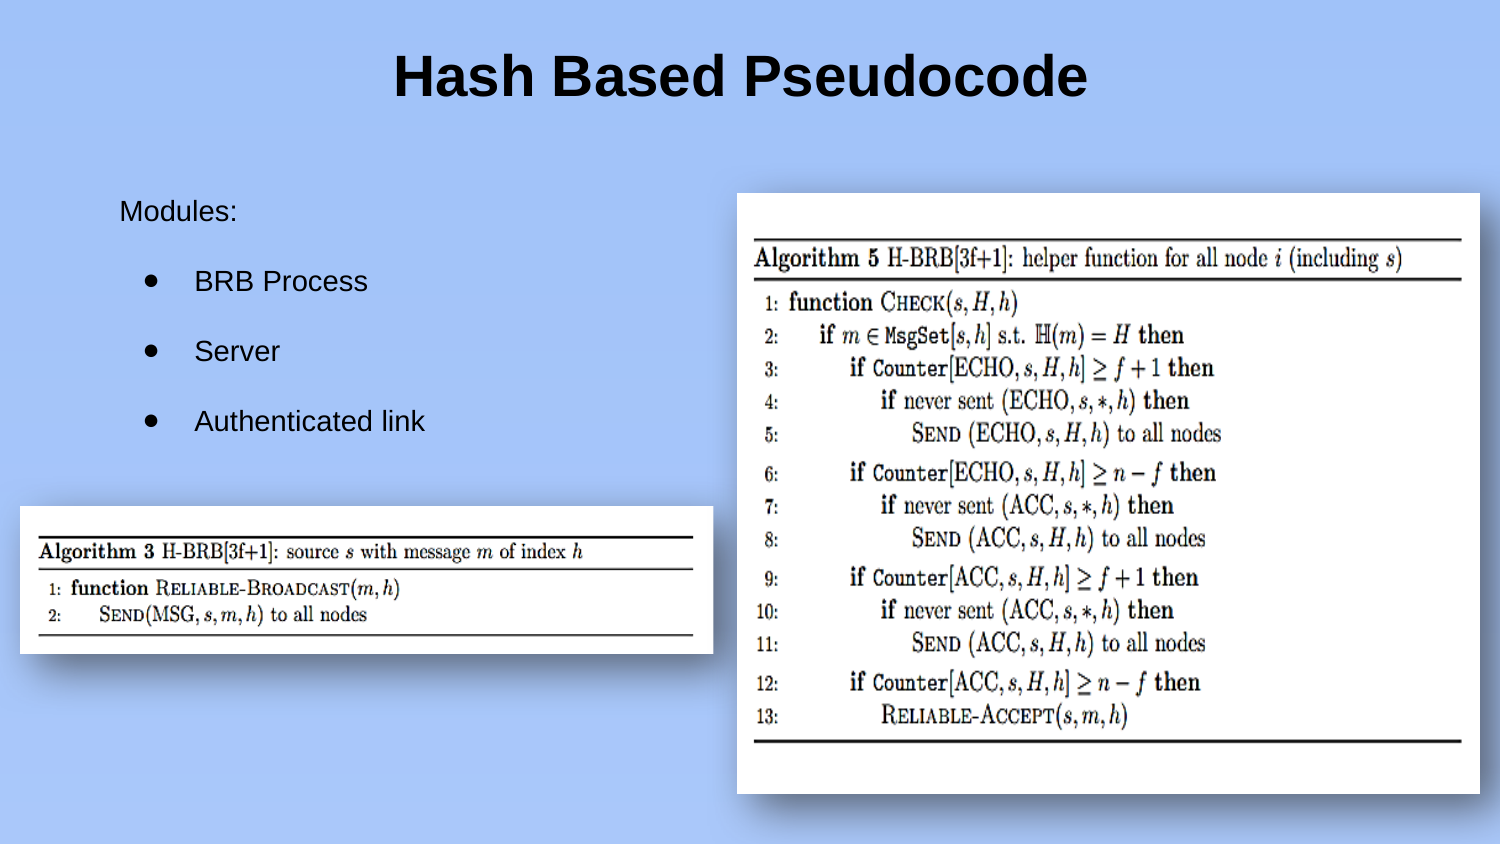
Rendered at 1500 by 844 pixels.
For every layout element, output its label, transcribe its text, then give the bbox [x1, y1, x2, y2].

title Hash Based Pseudocode [378, 23, 1122, 120]
picture [736, 193, 1481, 795]
text_box Modules: BRB Process Server Authenticated link [104, 177, 554, 468]
picture [19, 505, 714, 654]
